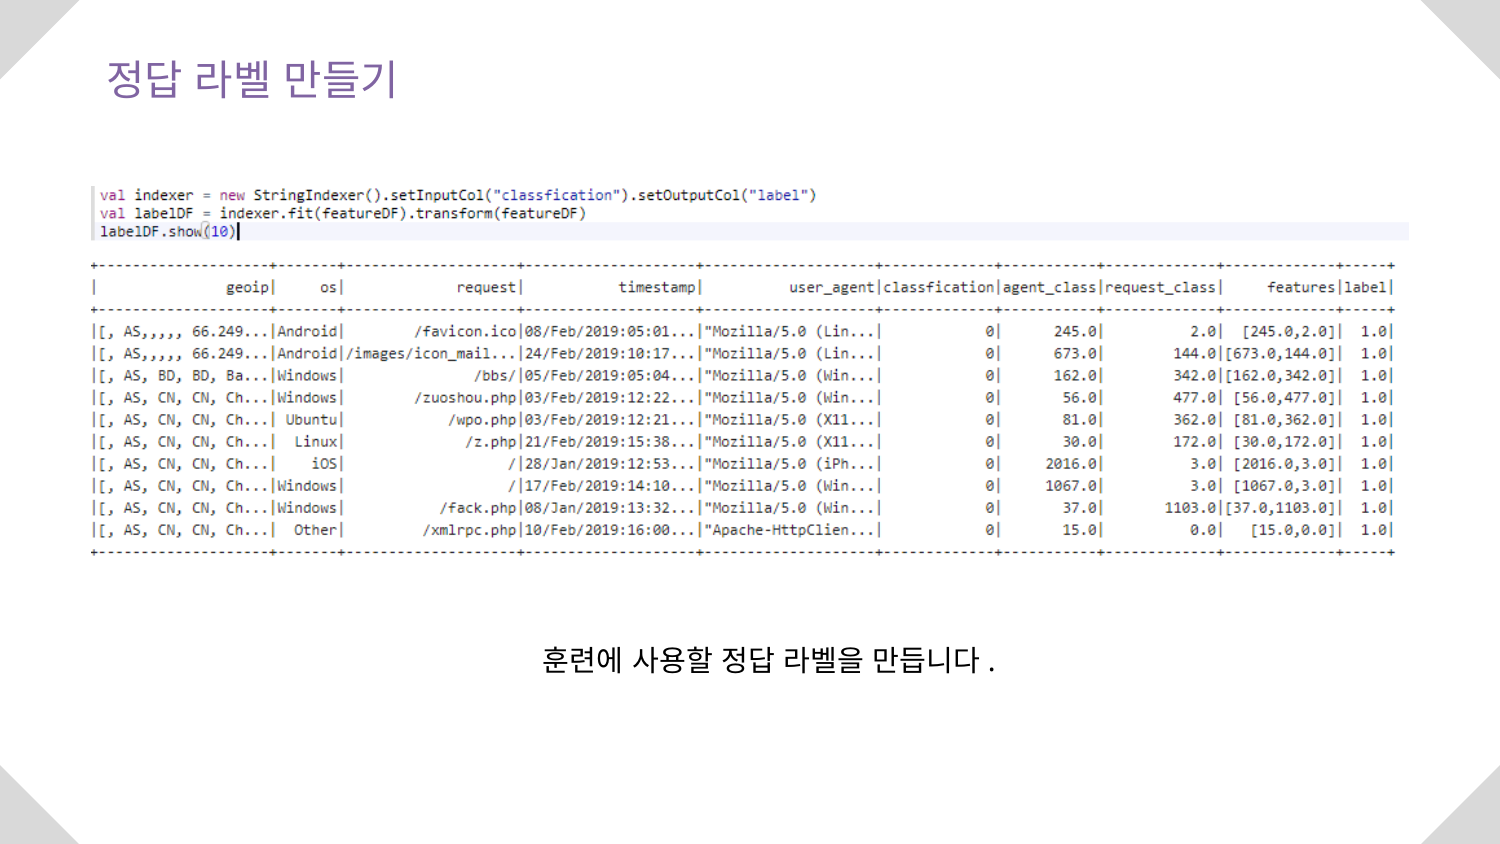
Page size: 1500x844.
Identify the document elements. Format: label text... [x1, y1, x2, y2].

text_box [0, 0, 82, 82]
text_box [0, 763, 81, 844]
picture [91, 186, 1409, 561]
text_box 정답 라벨 만들기 [91, 46, 1368, 112]
text_box [1418, 0, 1500, 82]
text_box [1418, 763, 1500, 844]
text_box 훈련에 사용할 정답 라벨을 만듭니다. [478, 634, 1060, 685]
